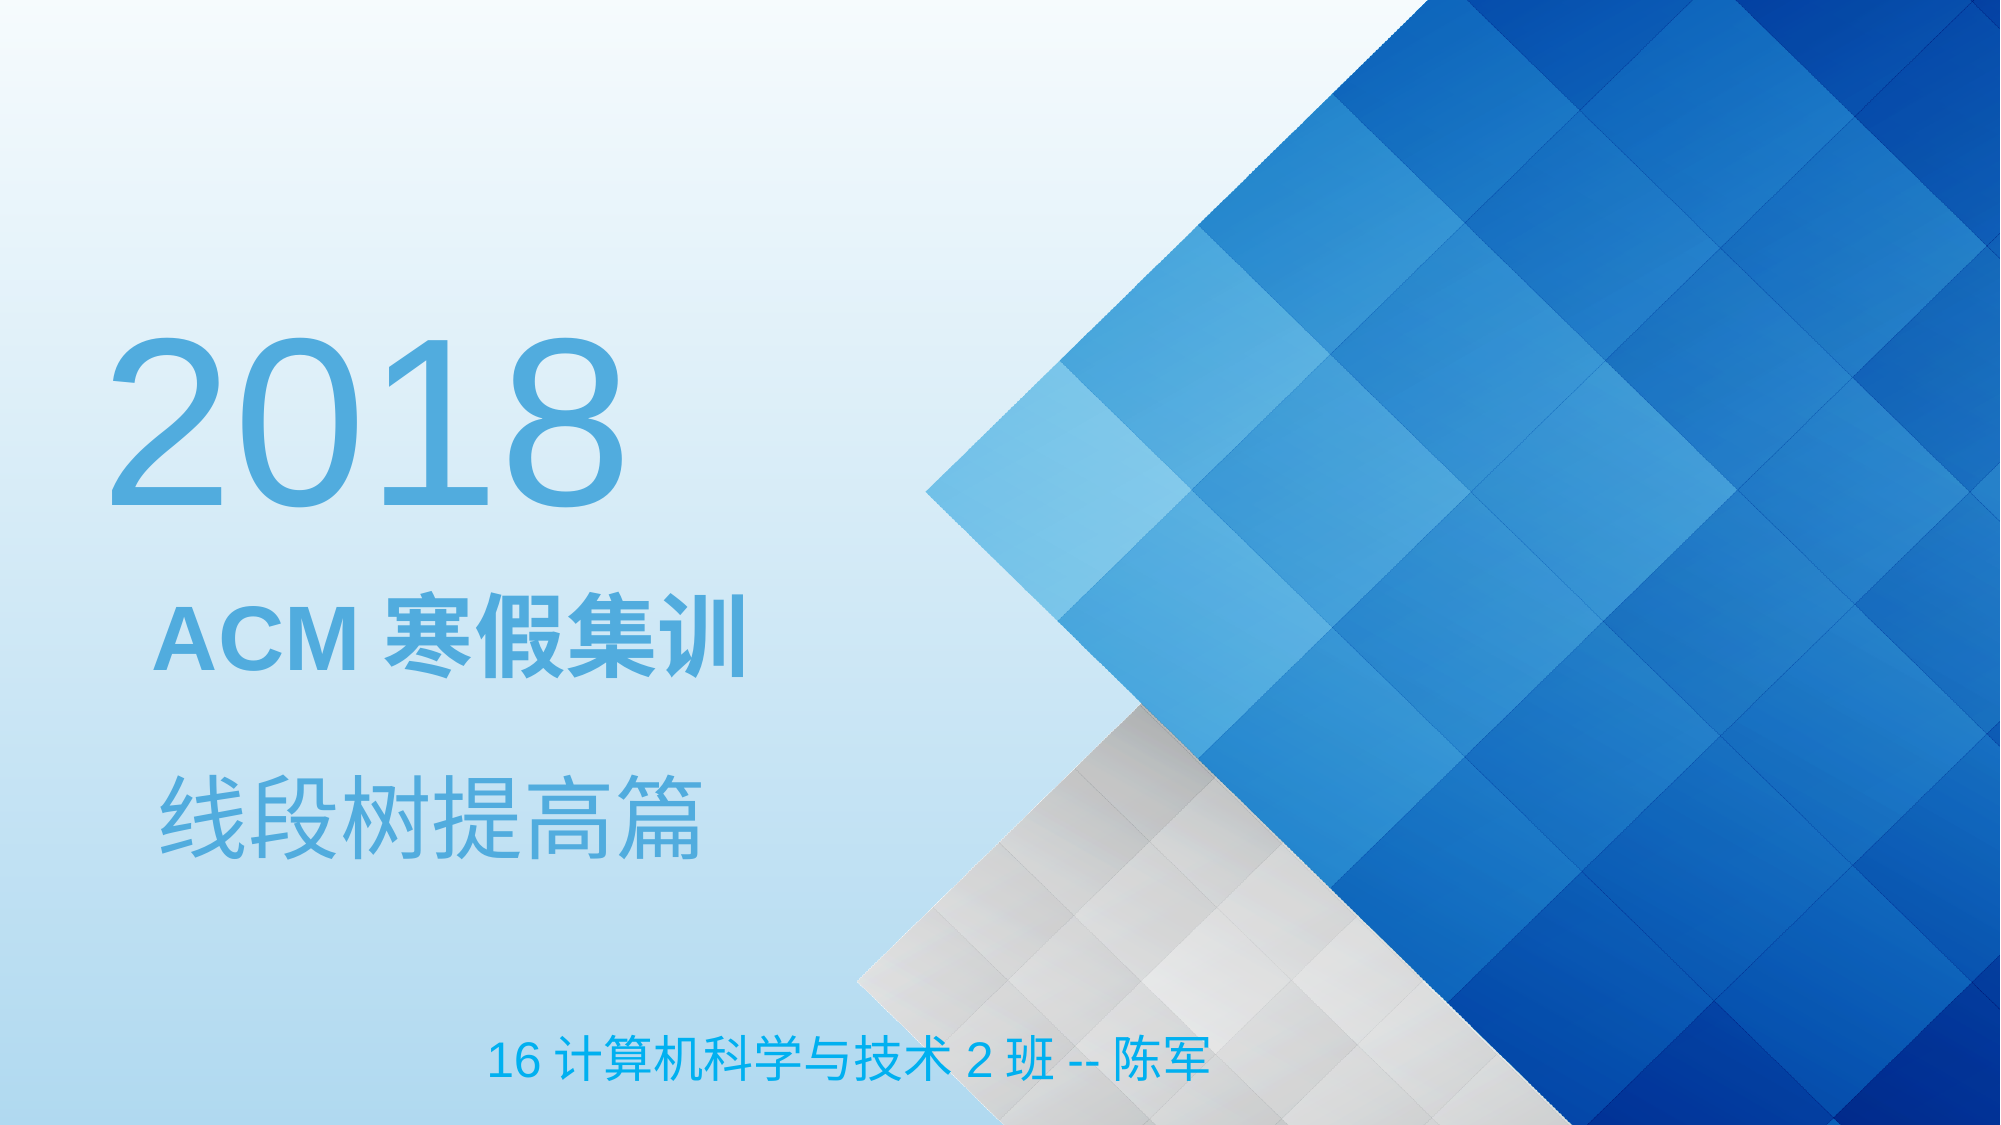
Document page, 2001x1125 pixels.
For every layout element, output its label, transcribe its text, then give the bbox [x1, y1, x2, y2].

text_box 线段树提高篇 [0, 731, 822, 860]
text_box ACM寒假集训 [20, 547, 882, 697]
picture [857, 0, 2000, 1125]
text_box 2018 [84, 285, 883, 533]
text_box 16计算机科学与技术2班--陈军 [471, 1020, 1365, 1096]
